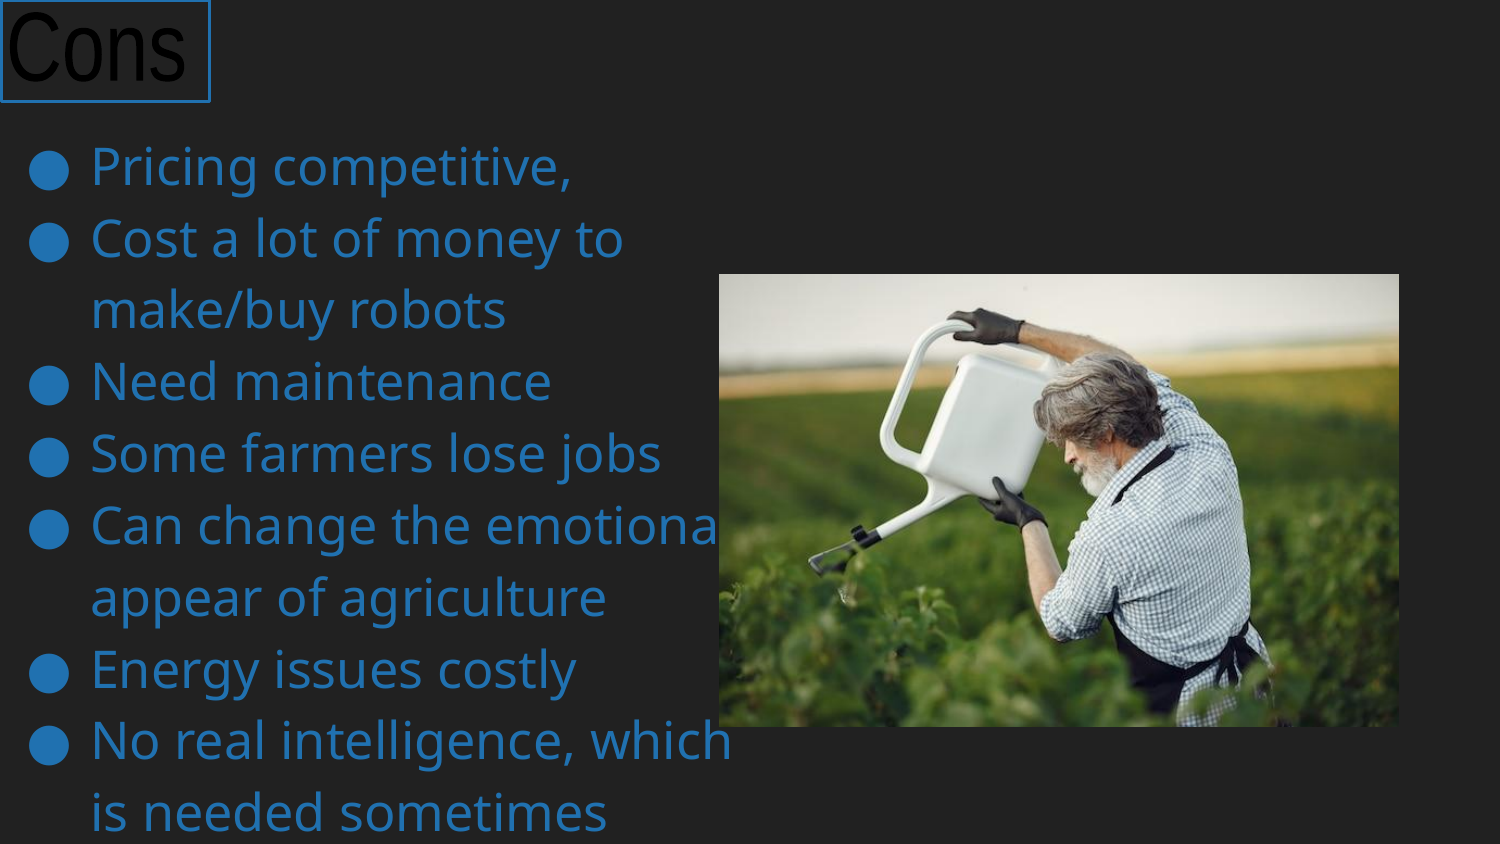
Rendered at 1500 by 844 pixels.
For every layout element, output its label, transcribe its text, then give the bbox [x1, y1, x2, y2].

picture [718, 273, 1399, 727]
text_box Pricing competitive, Cost a lot of money to make/buy robots Need maintenance Some farmers lose jobs Can change the emotional appear of agriculture Energy issues costly No real intelligence, which is needed sometimes [0, 108, 750, 844]
text_box [1, 0, 210, 102]
